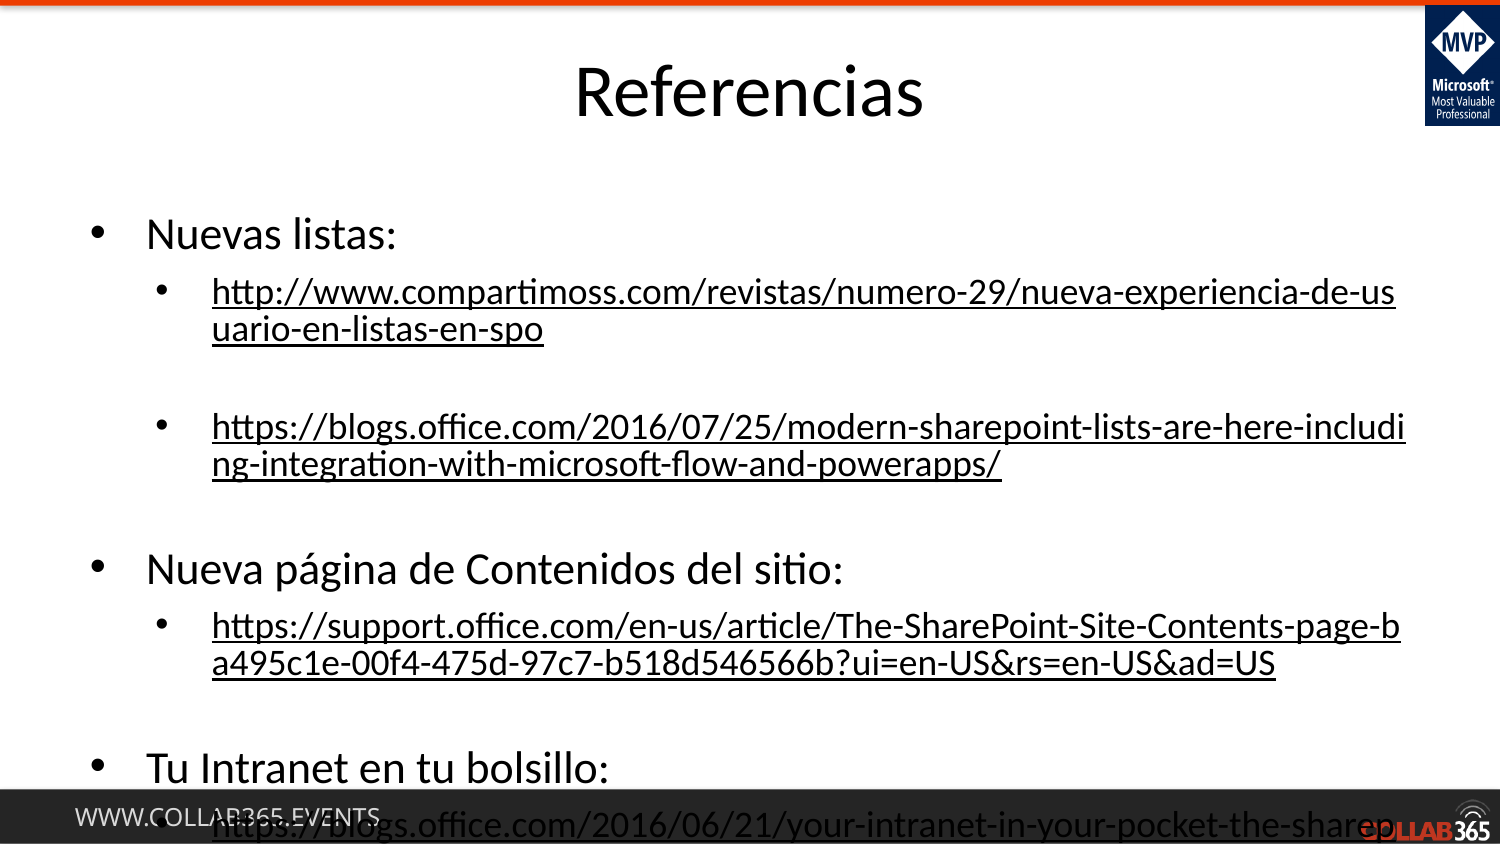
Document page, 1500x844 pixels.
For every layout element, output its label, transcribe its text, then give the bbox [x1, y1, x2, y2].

picture [1425, 5, 1500, 126]
text_box Nuevas listas: http://www.compartimoss.com/revistas/numero-29/nueva-experiencia-de-usuario-en-listas-en-spo https://blogs.office.com/2016/07/25/modern-sharepoint-lists-are-here-including-integration-with-microsoft-flow-and-powerapps/ Nueva página de Contenidos del sitio: https://support.office.com/en-us/article/The-SharePoint-Site-Contents-page-ba495c1e-00f4-475d-97c7-b518d546566b?ui=en-US&rs=en-US&ad=US Tu Intranet en tu bolsillo: https://blogs.office.com/2016/06/21/your-intranet-in-your-pocket-the-sharepoint-mobile-app-for-ios-is-now-available/ [74, 196, 1425, 754]
text_box [725, 396, 775, 447]
title Referencias [75, 33, 1425, 175]
picture [1358, 797, 1492, 844]
